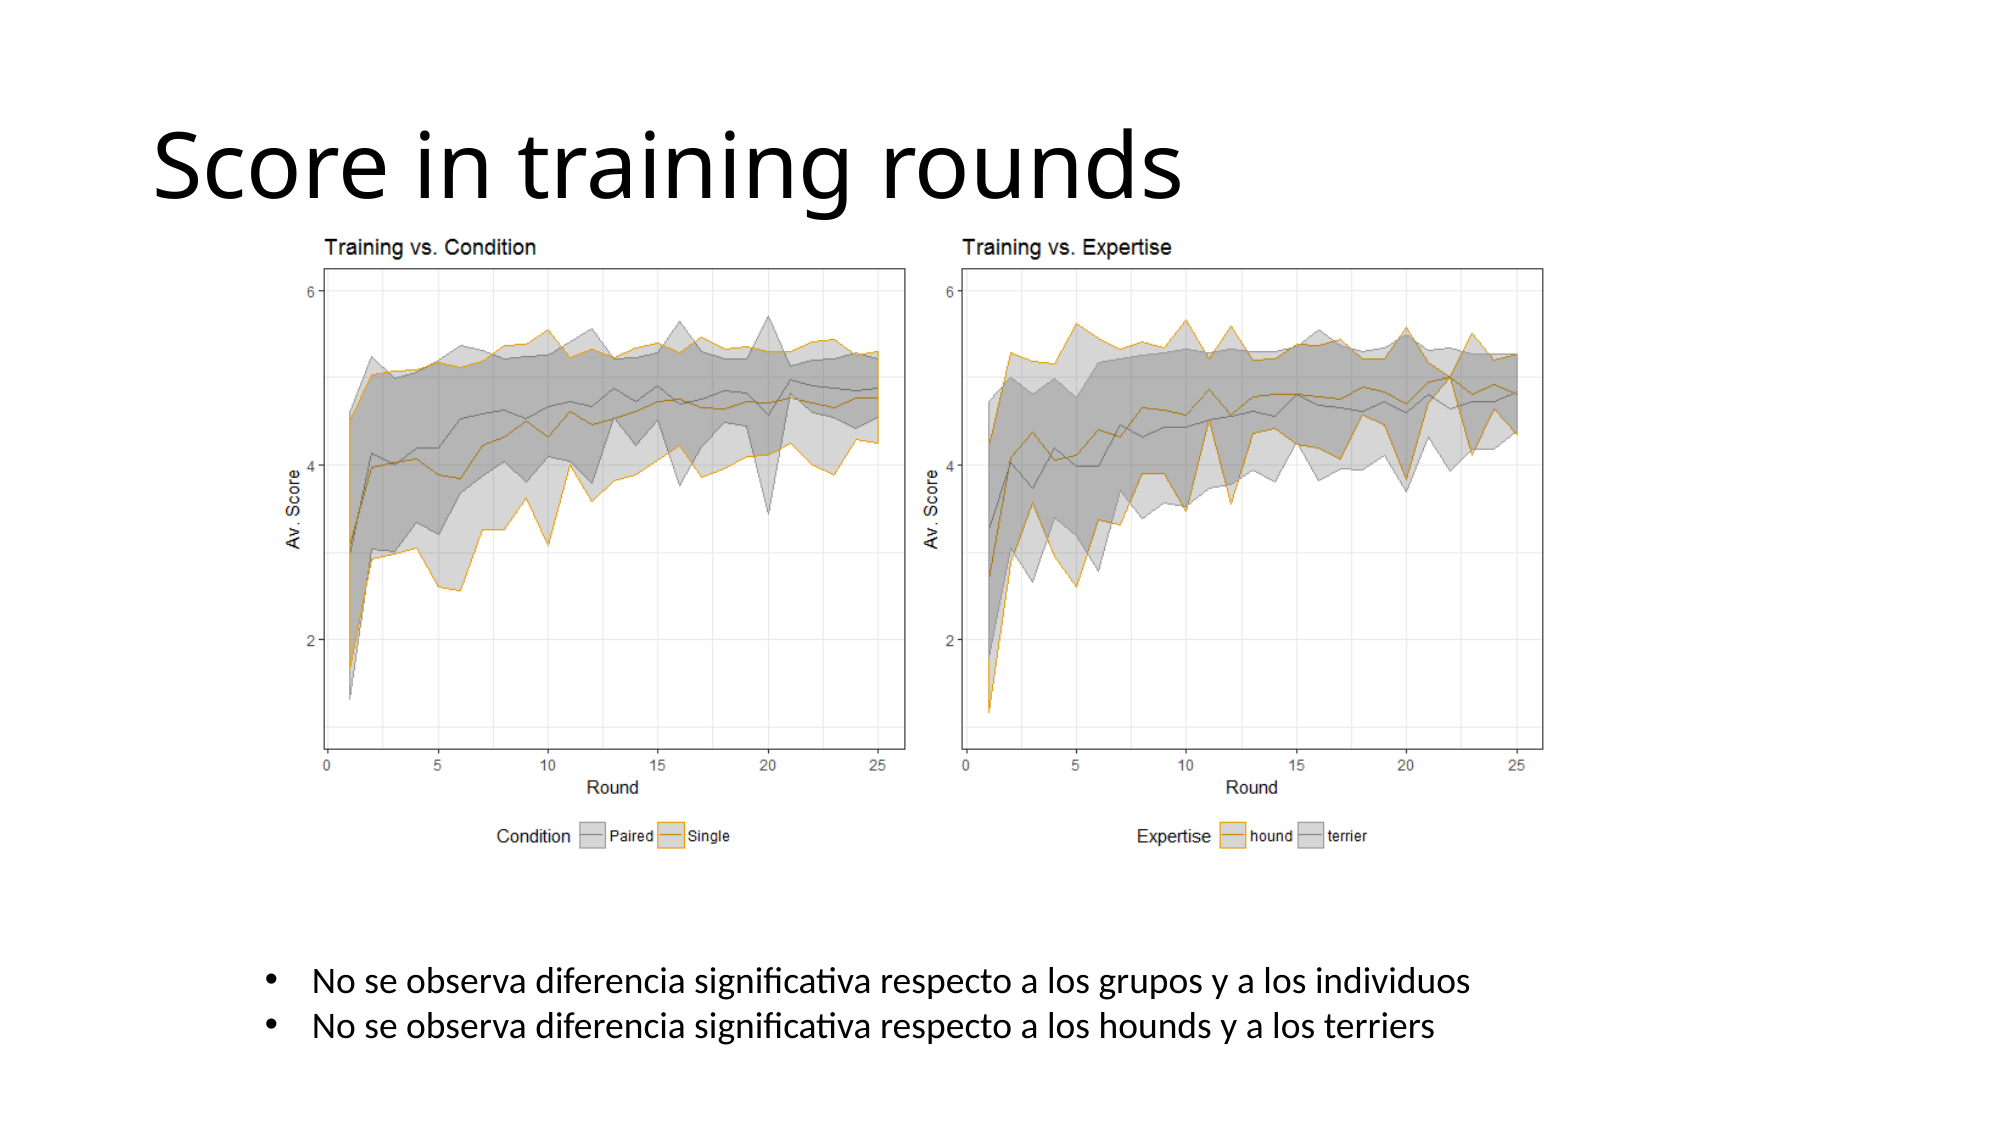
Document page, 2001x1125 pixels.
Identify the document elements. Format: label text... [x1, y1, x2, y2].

picture [275, 228, 1552, 867]
text_box No se observa diferencia significativa respecto a los grupos y a los individuos No se observa diferencia significativa respecto a los hounds y a los terriers [250, 948, 1488, 1054]
title Score in training rounds [137, 59, 1863, 278]
